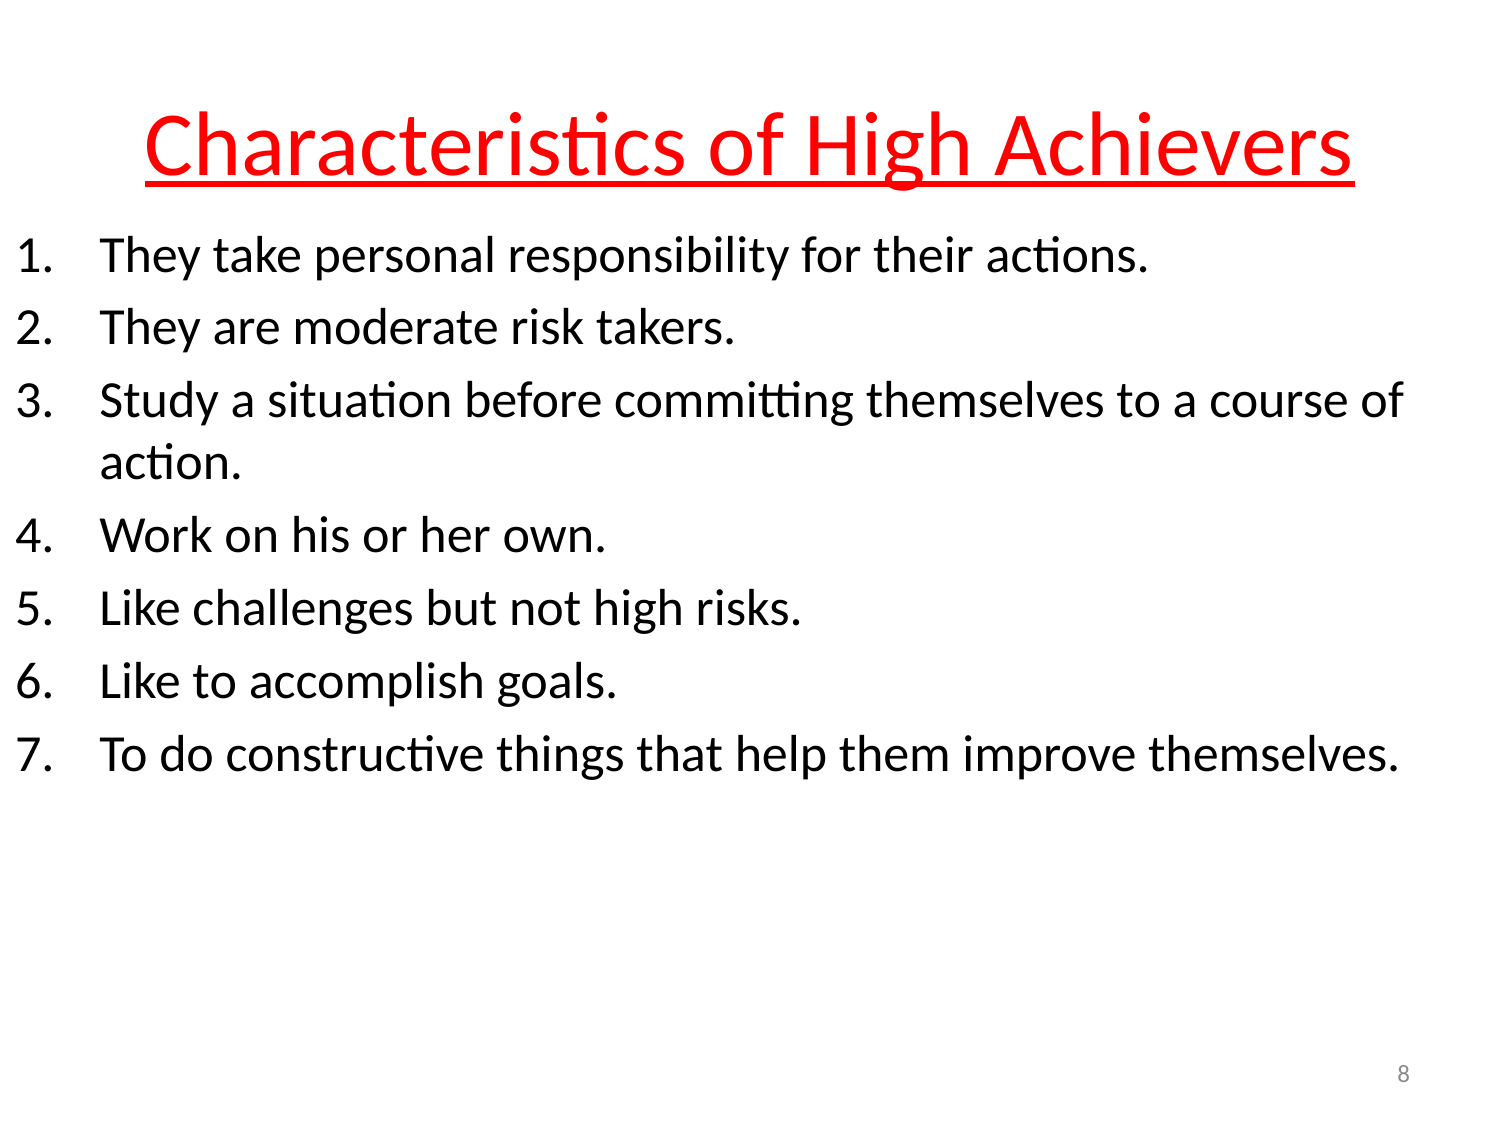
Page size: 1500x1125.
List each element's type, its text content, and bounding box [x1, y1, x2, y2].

list They take personal responsibility for their actions. They are moderate risk takers. Study a situation before committing themselves to a course of action. Work on his or her own. Like challenges but not high risks. Like to accomplish goals. To do constructive things that help them improve themselves. [0, 212, 1500, 1125]
title Characteristics of High Achievers [75, 45, 1425, 212]
slide_number 8 [1074, 1042, 1425, 1103]
